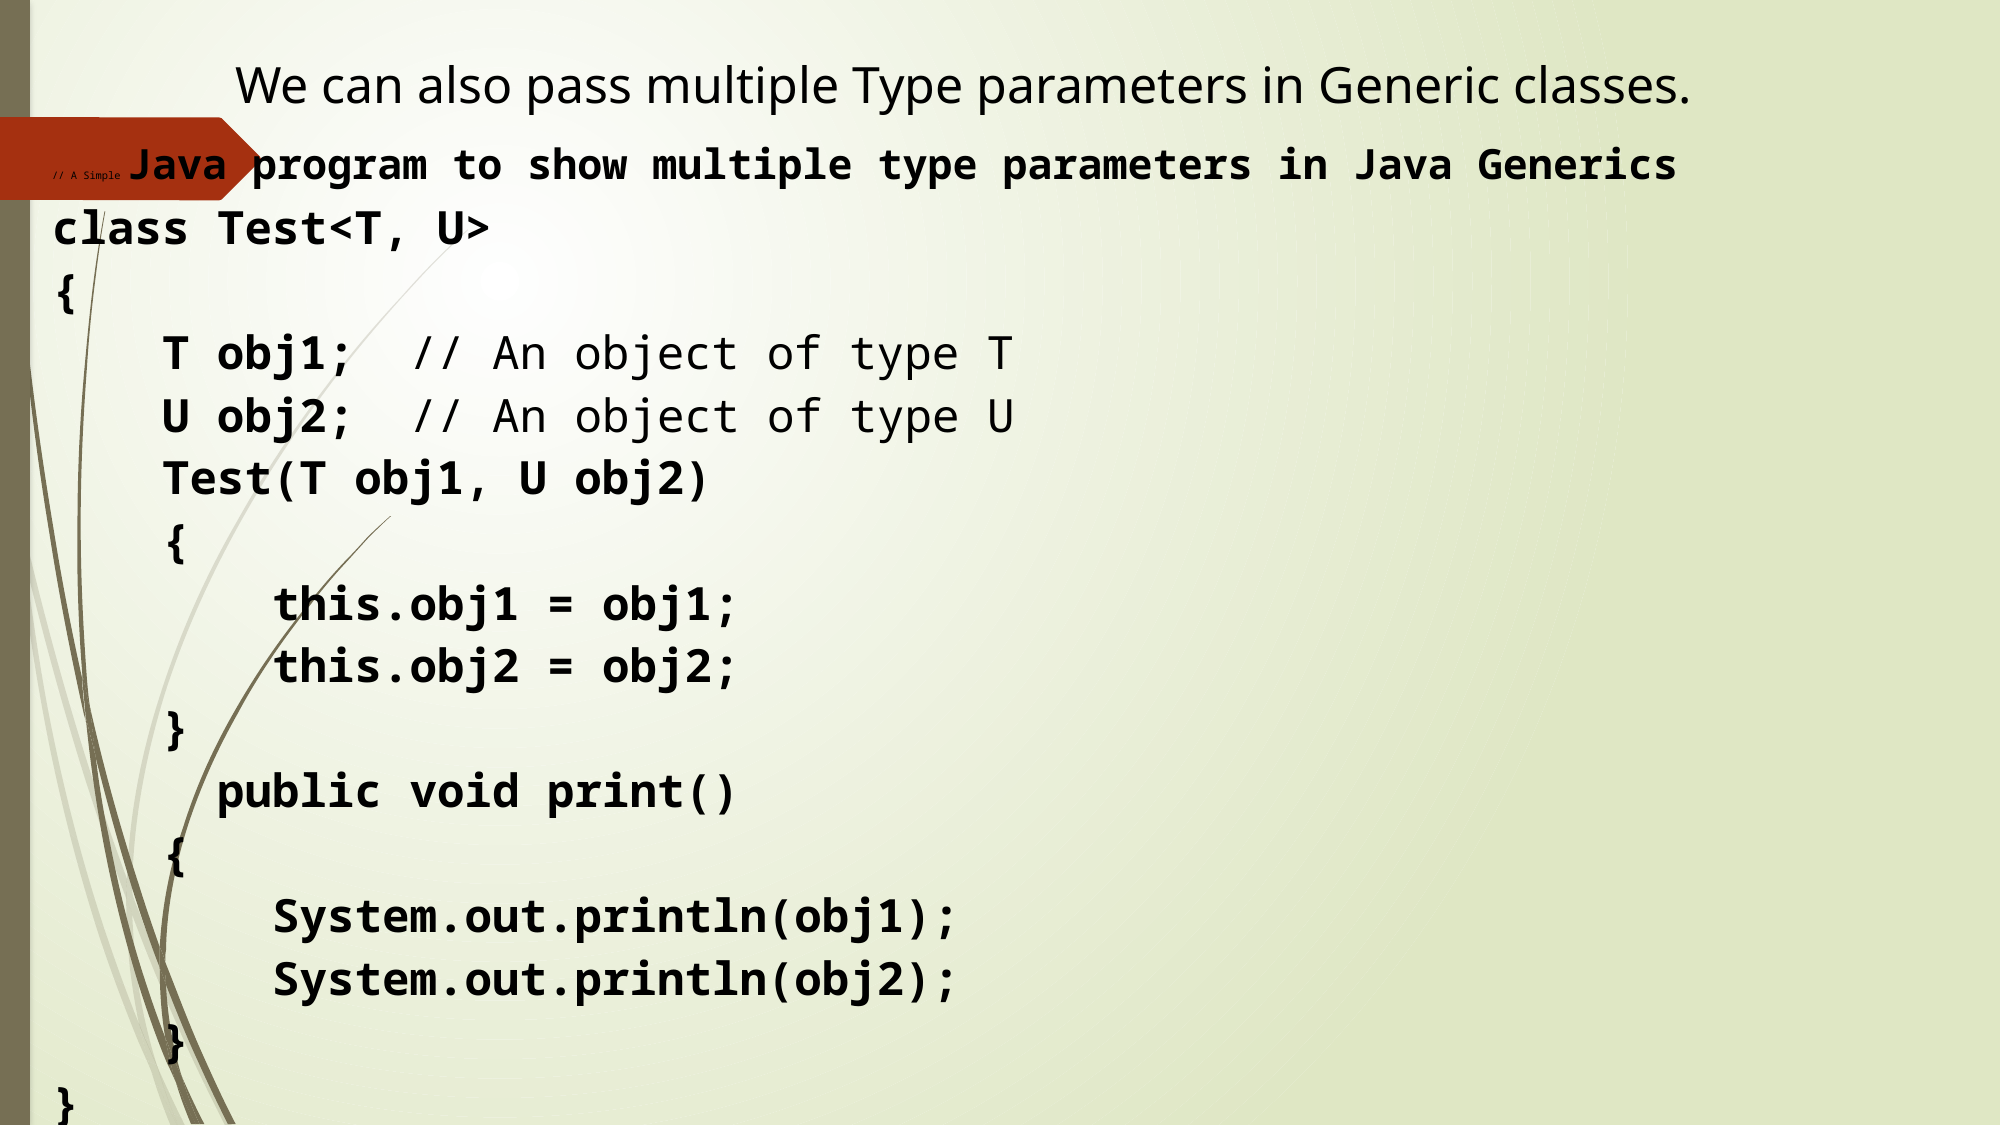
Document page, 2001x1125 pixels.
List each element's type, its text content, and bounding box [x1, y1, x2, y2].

table_header // A Simple Java program to show multiple type parameters in Java Generics class Test<T, U> { T obj1; // An object of type T U obj2; // An object of type U Test(T obj1, U obj2) { this.obj1 = obj1; this.obj2 = obj2; } public void print() { System.out.println(obj1); System.out.println(obj2); } } [52, 122, 1730, 1125]
text_box We can also pass multiple Type parameters in Generic classes. [220, 45, 1898, 121]
